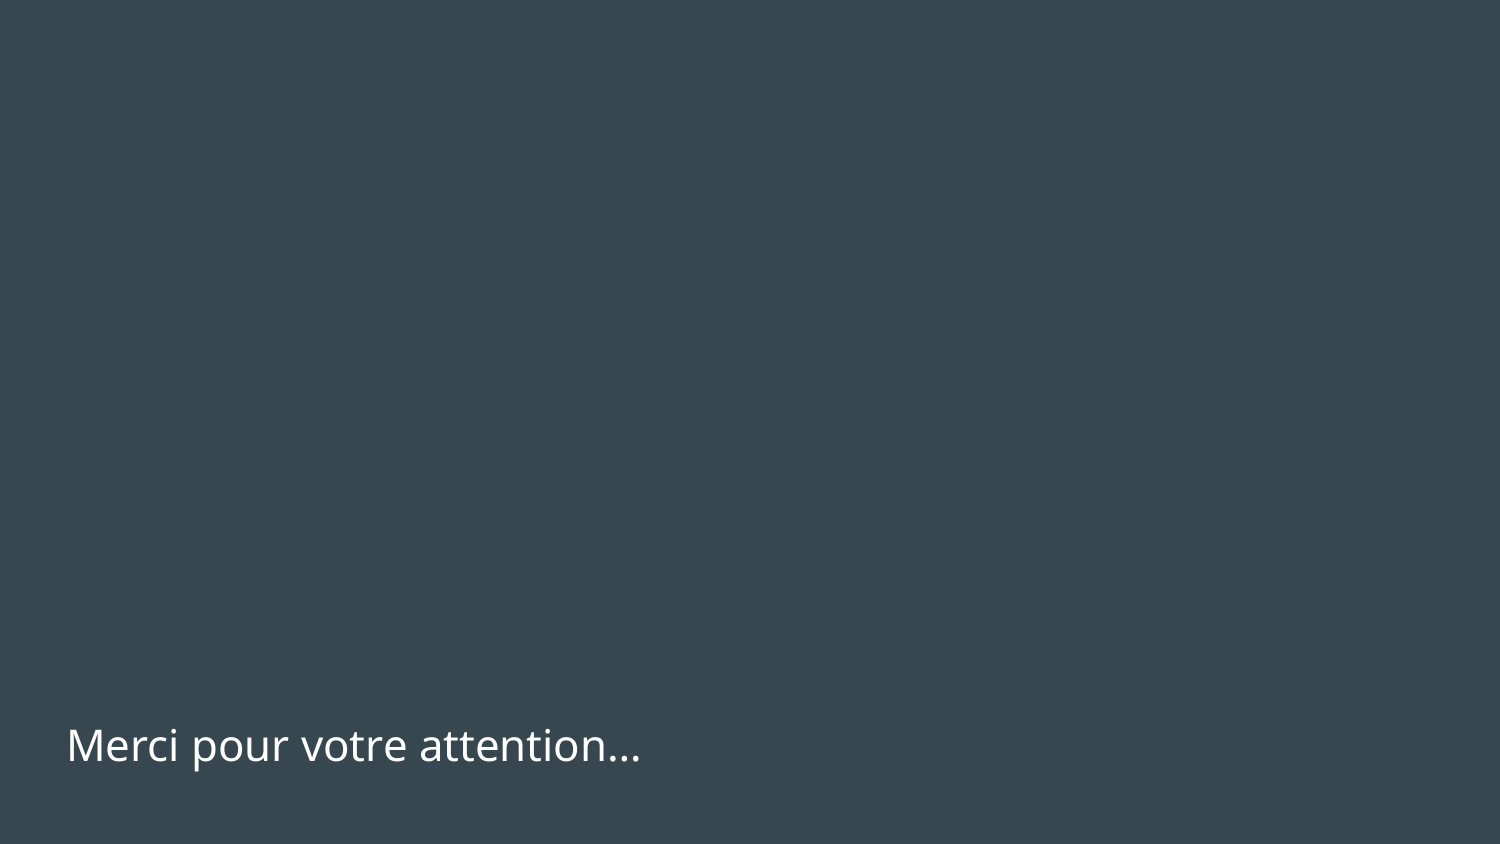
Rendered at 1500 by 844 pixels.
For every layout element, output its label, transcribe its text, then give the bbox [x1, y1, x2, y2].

list Merci pour votre attention… [51, 694, 1036, 794]
